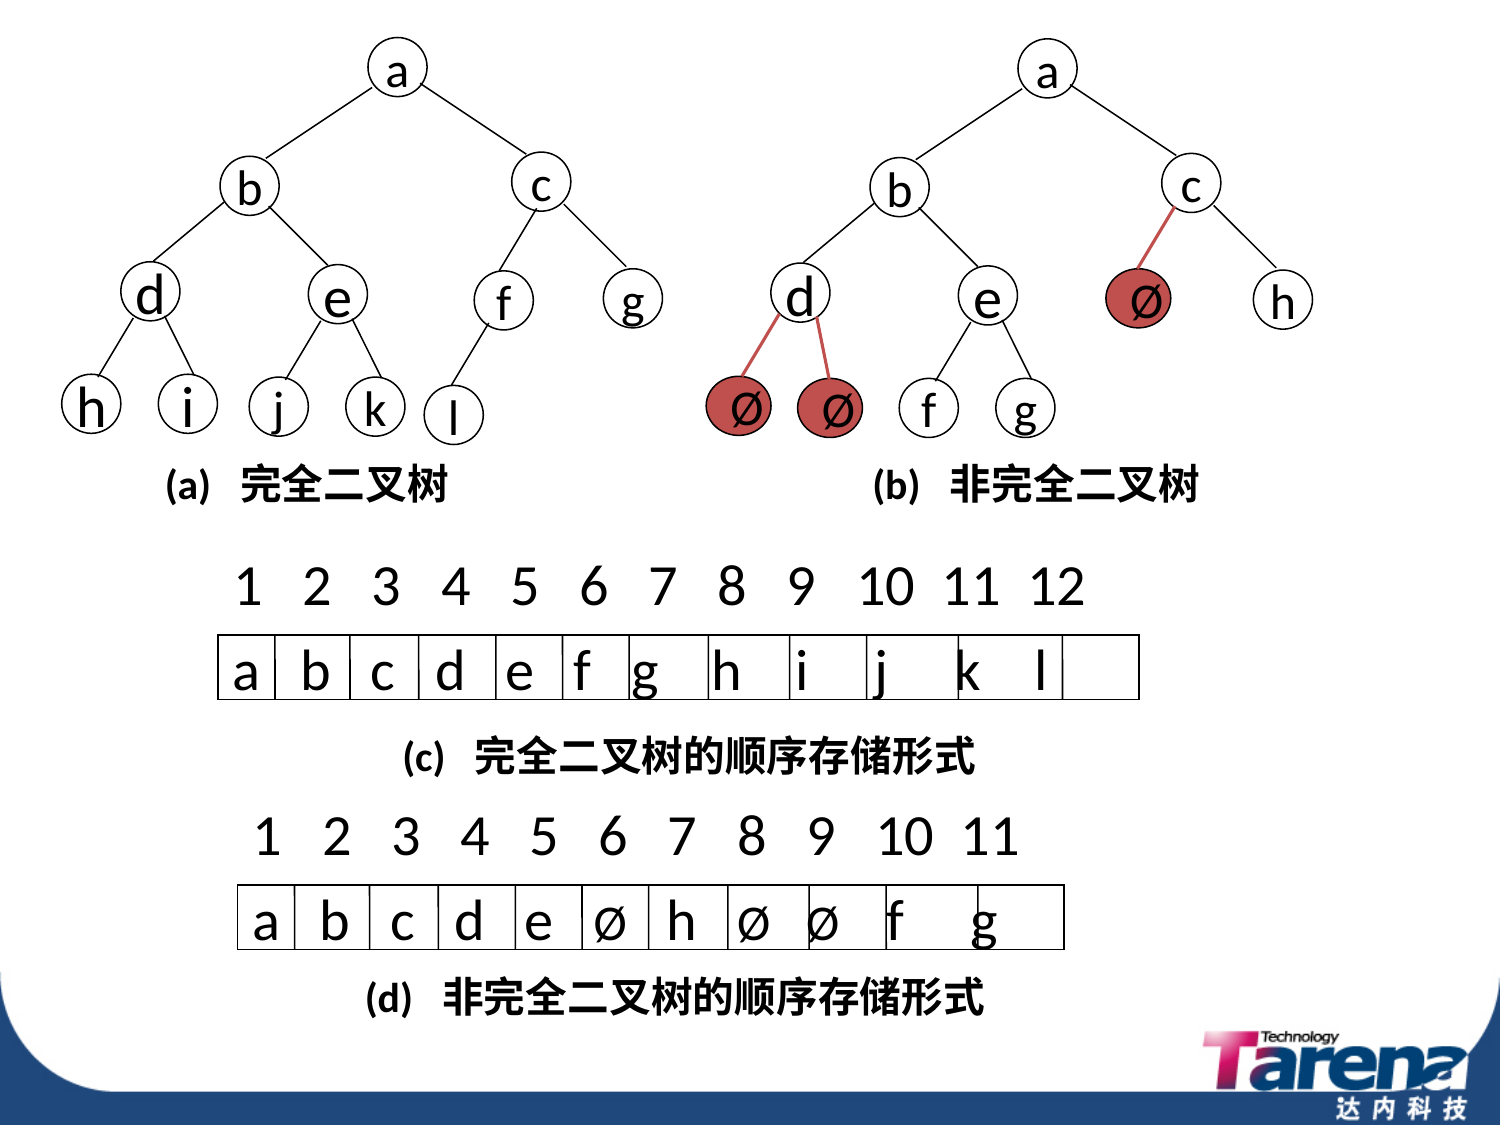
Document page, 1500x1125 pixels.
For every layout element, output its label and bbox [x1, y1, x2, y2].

text_box [61, 37, 1313, 1026]
picture [0, 0, 1500, 1125]
